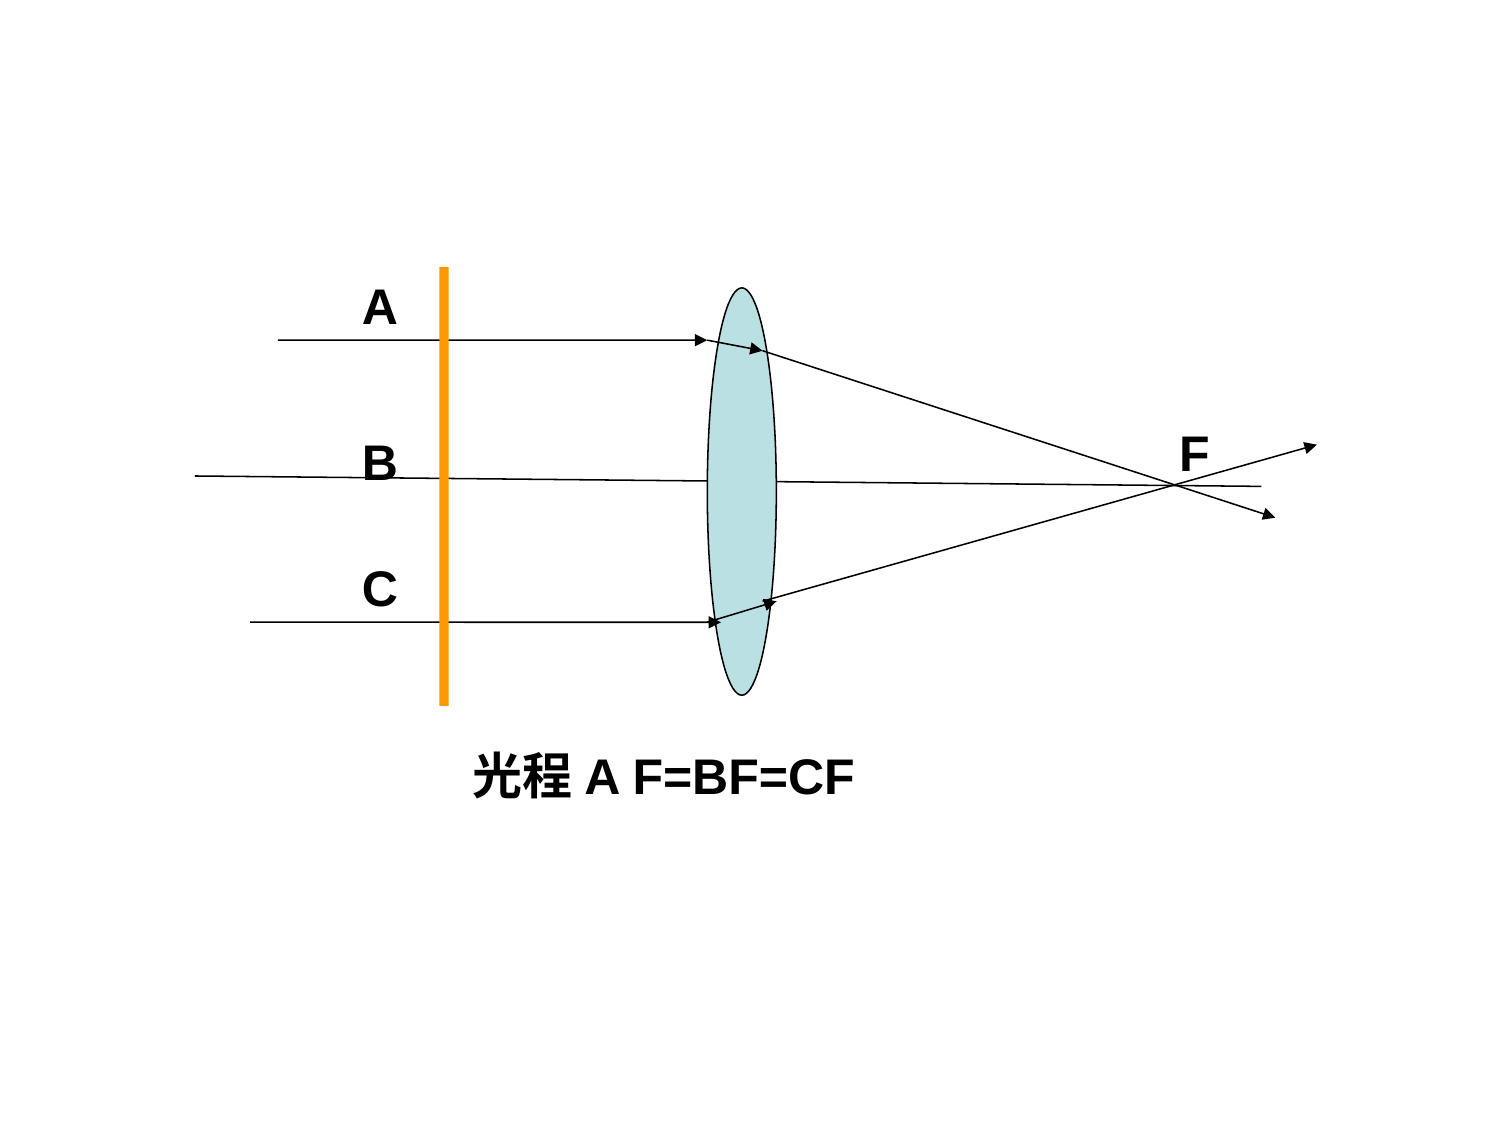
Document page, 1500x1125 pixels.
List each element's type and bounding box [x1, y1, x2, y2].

text_box [194, 266, 1318, 813]
